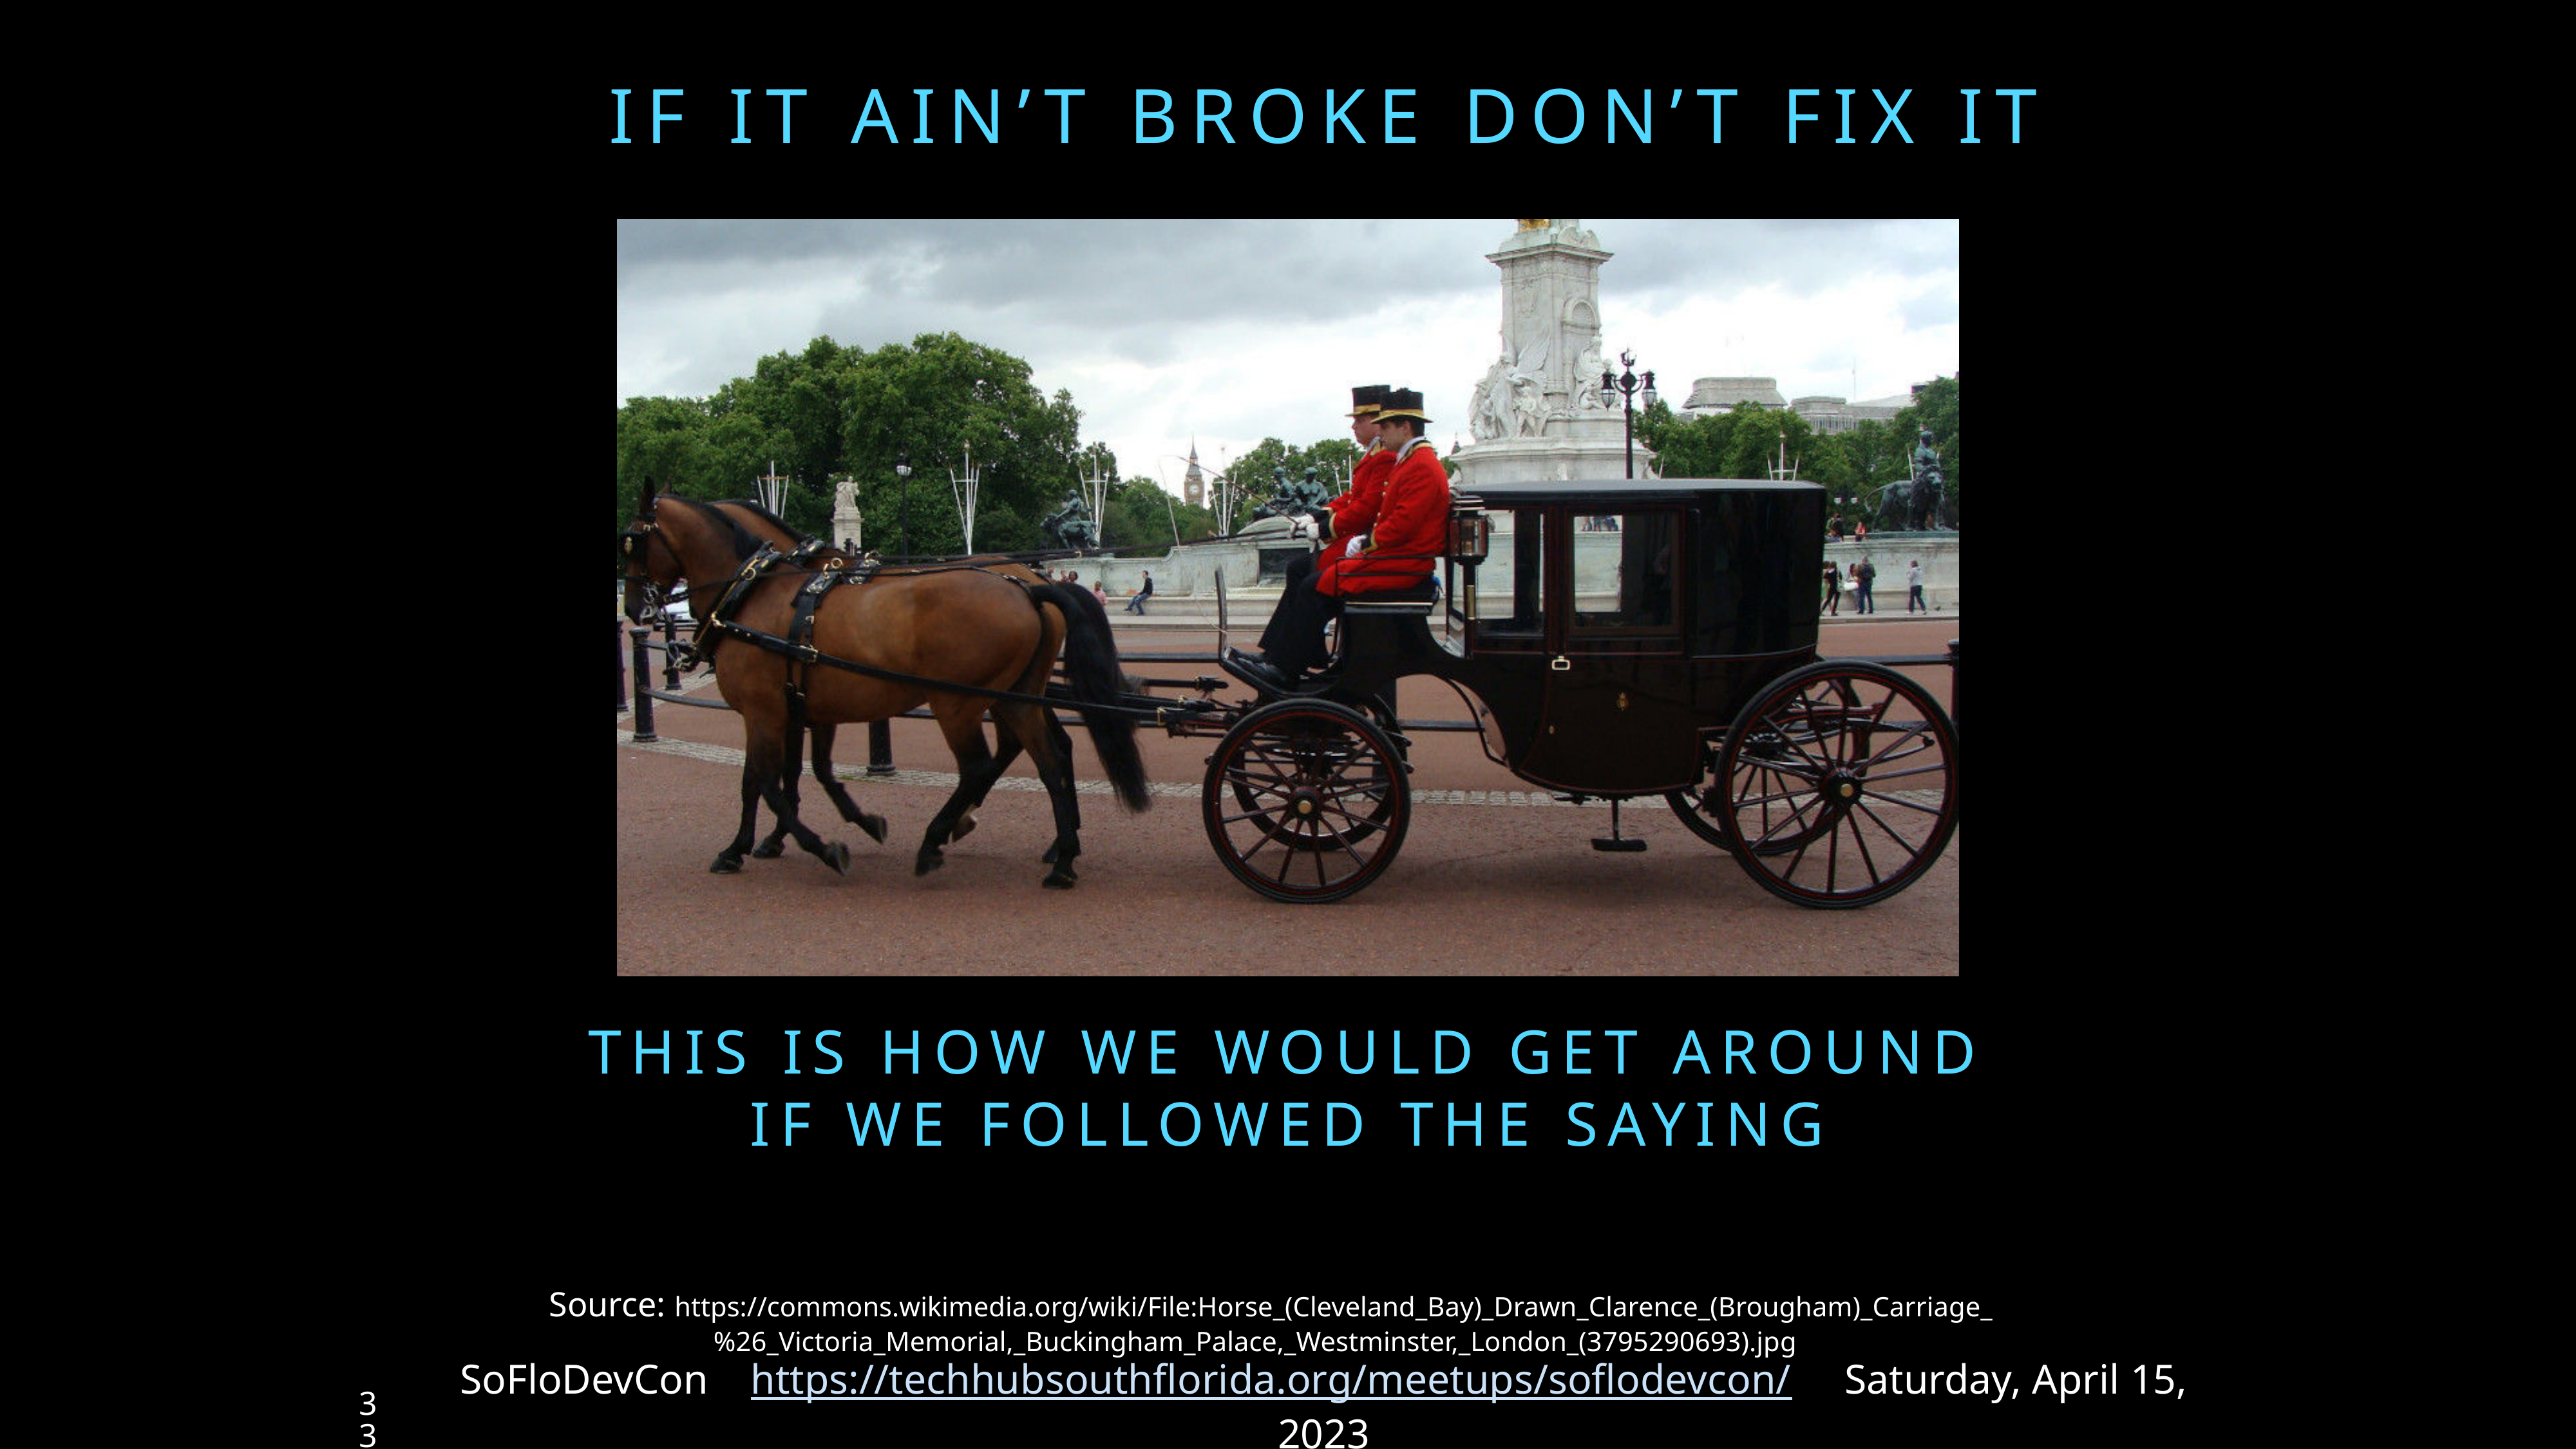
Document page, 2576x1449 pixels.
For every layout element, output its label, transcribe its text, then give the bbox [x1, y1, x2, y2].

text_box SoFloDevCon https://techhubsouthflorida.org/meetups/soflodevcon/ Saturday, April 15, 2023 [417, 1365, 2230, 1449]
text_box THIS is HOW WE WOULD GET AROUND if we followed the SAYING [556, 1006, 2020, 1258]
slide_number 33 [351, 1375, 402, 1435]
title IF it ain’t broke don’t fix it [455, 61, 2192, 189]
picture [617, 218, 1959, 976]
text_box Source: https://commons.wikimedia.org/wiki/File:Horse_(Cleveland_Bay)_Drawn_Clarence_(Brougham)_Carriage_%26_Victoria_Memorial,_Buckingham_Palace,_Westminster,_London_(3795290693).jpg [0, 1269, 2517, 1365]
